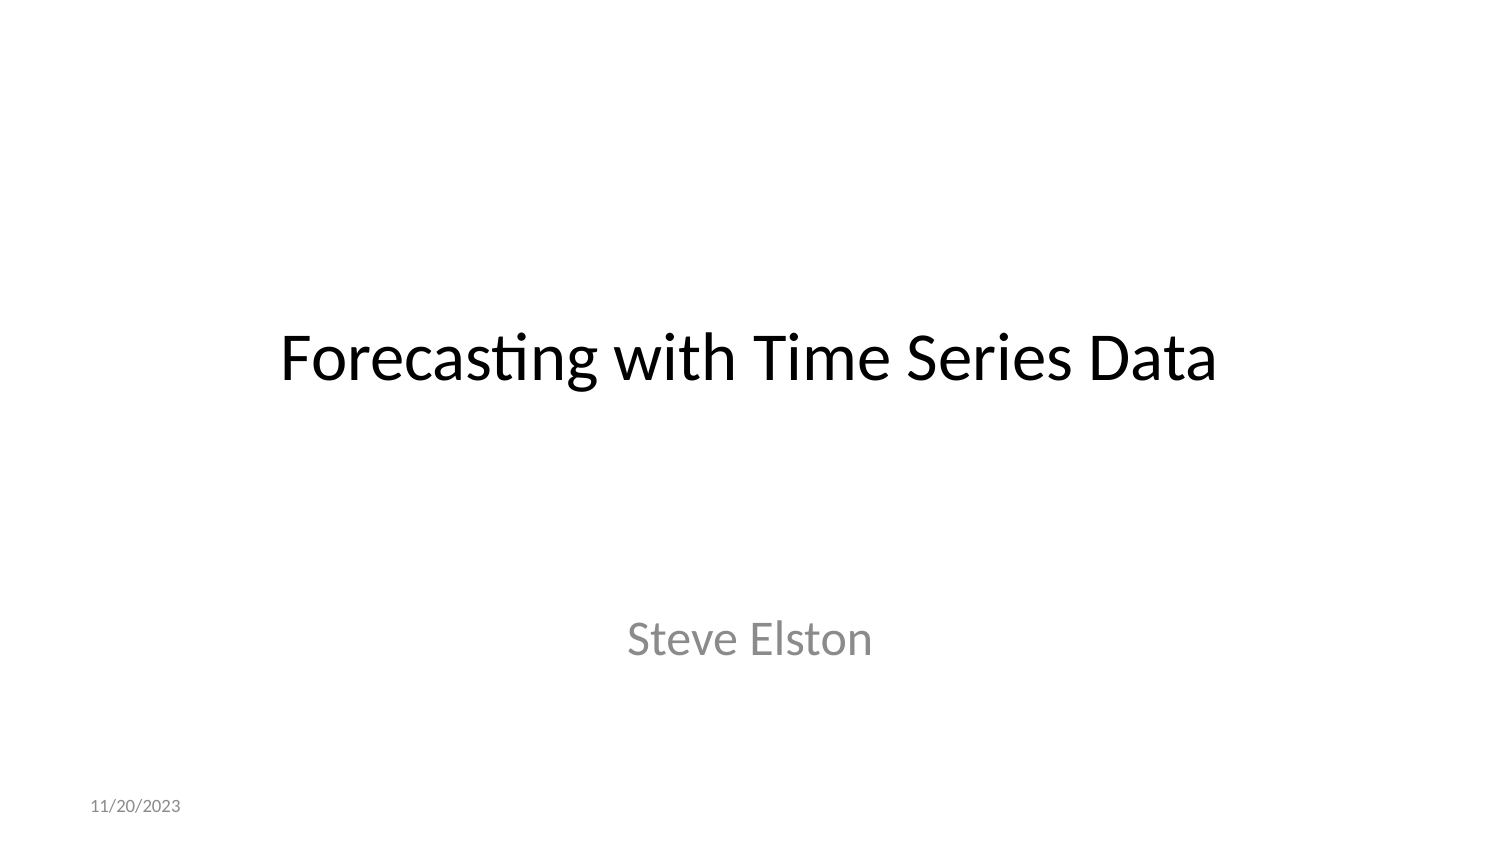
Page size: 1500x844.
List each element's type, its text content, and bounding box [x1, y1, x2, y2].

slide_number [75, 782, 425, 827]
subtitle Steve Elston [225, 478, 1275, 694]
title Forecasting with Time Series Data [112, 262, 1388, 443]
